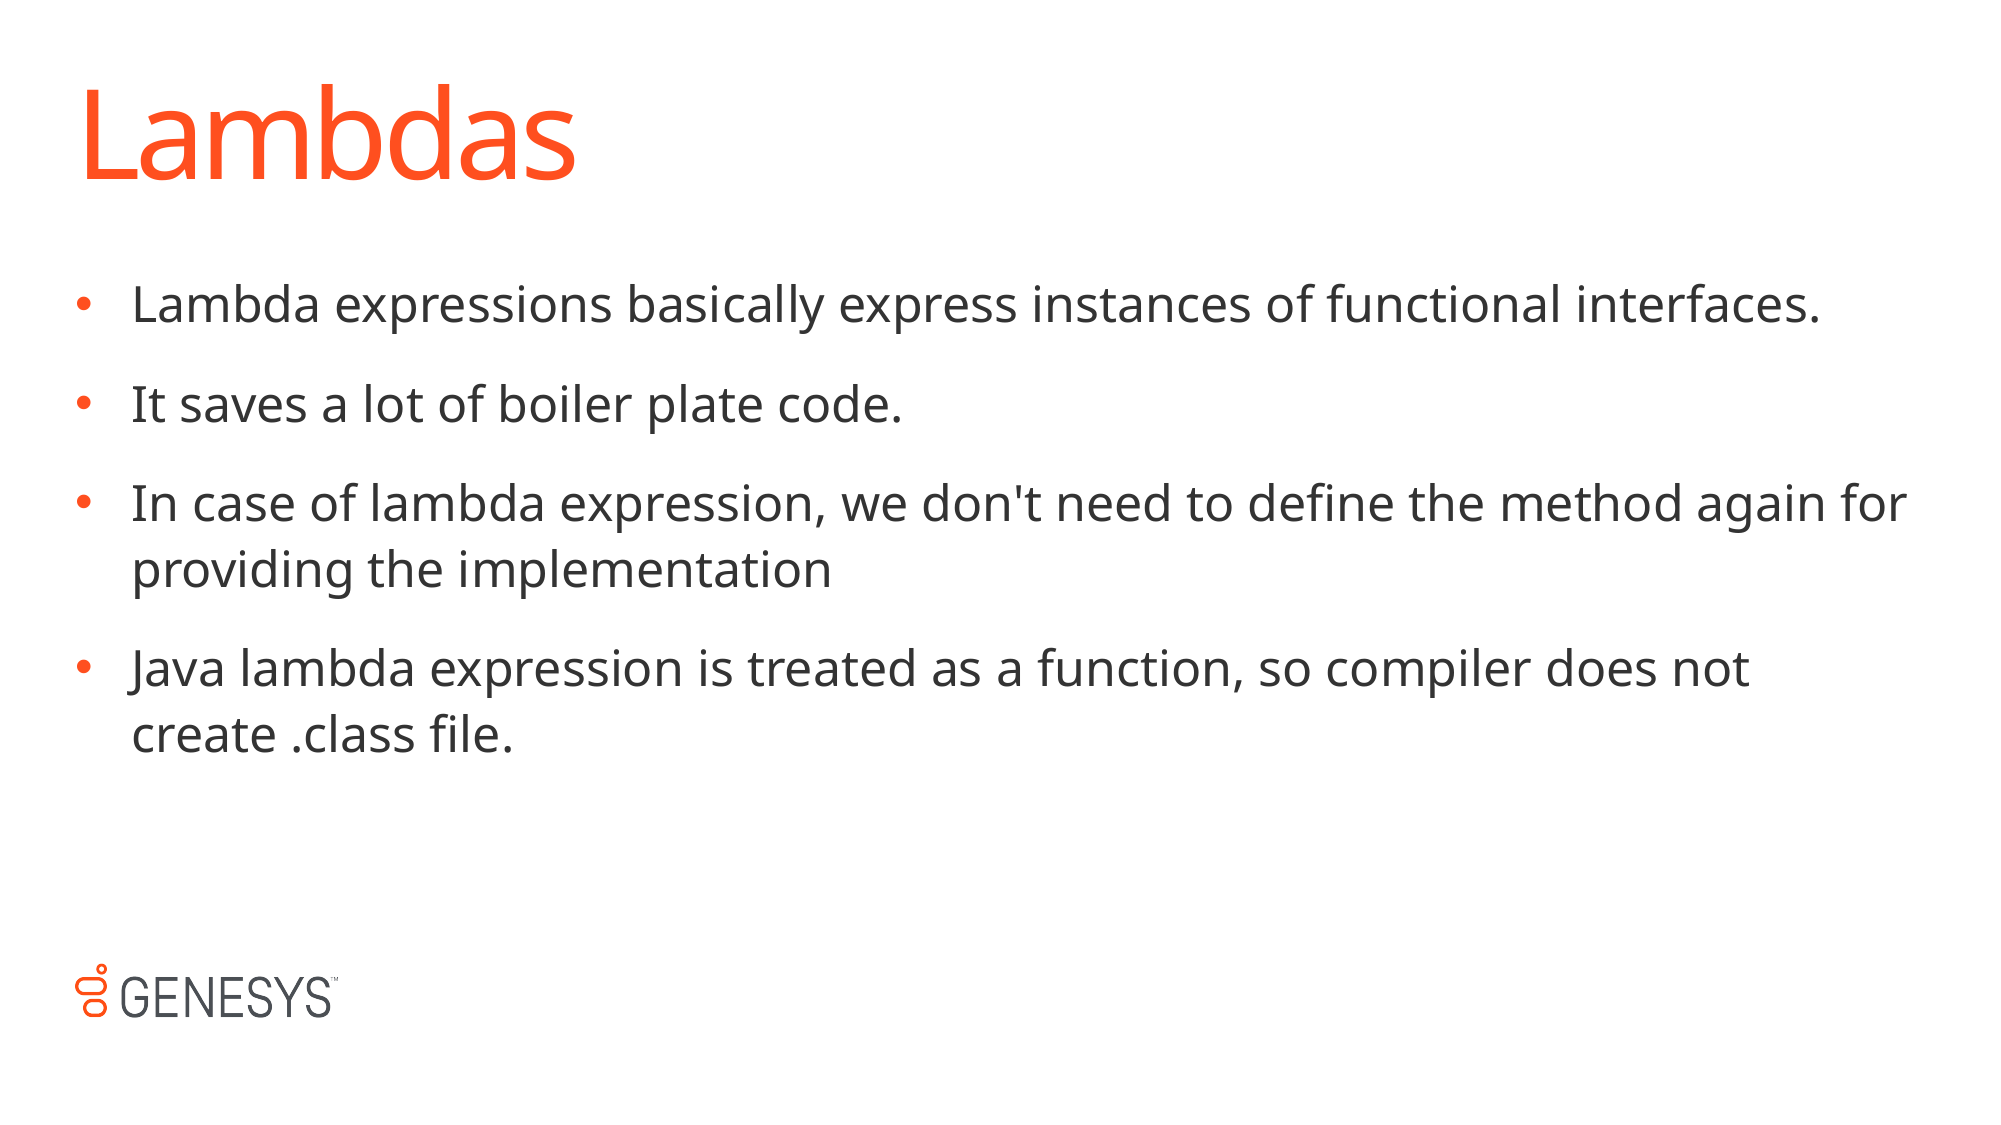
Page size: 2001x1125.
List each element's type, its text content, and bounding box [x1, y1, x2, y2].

subtitle Lambda expressions basically express instances of functional interfaces. It saves a lot of boiler plate code. In case of lambda expression, we don't need to define the method again for providing the implementation Java lambda expression is treated as a function, so compiler does not create .class file. [75, 237, 1925, 942]
picture [19, 908, 398, 1074]
title Lambdas [75, 58, 1925, 208]
